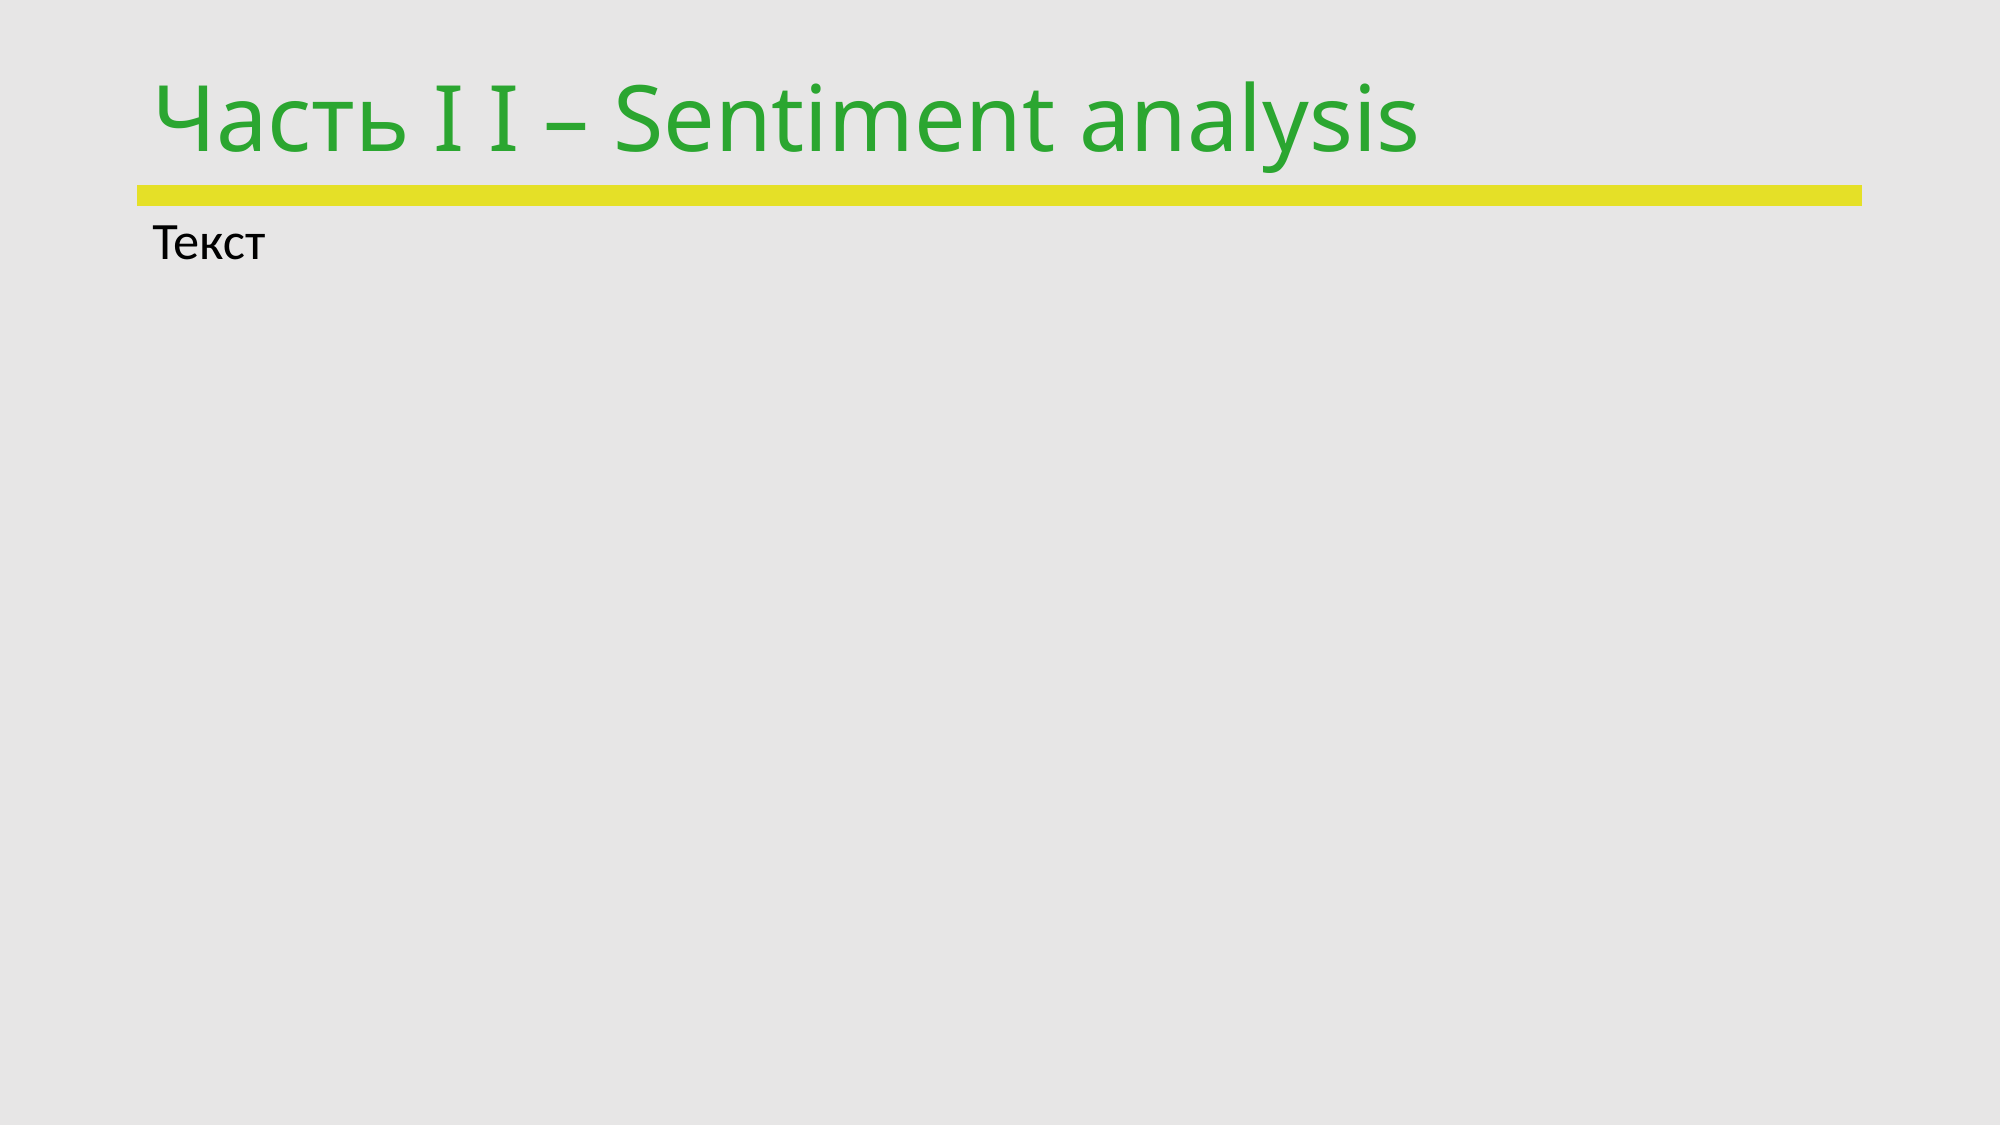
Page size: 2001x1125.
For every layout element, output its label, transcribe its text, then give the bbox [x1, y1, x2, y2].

list Текст [137, 206, 1875, 279]
title Часть I I – Sentiment analysis [137, 59, 1863, 184]
